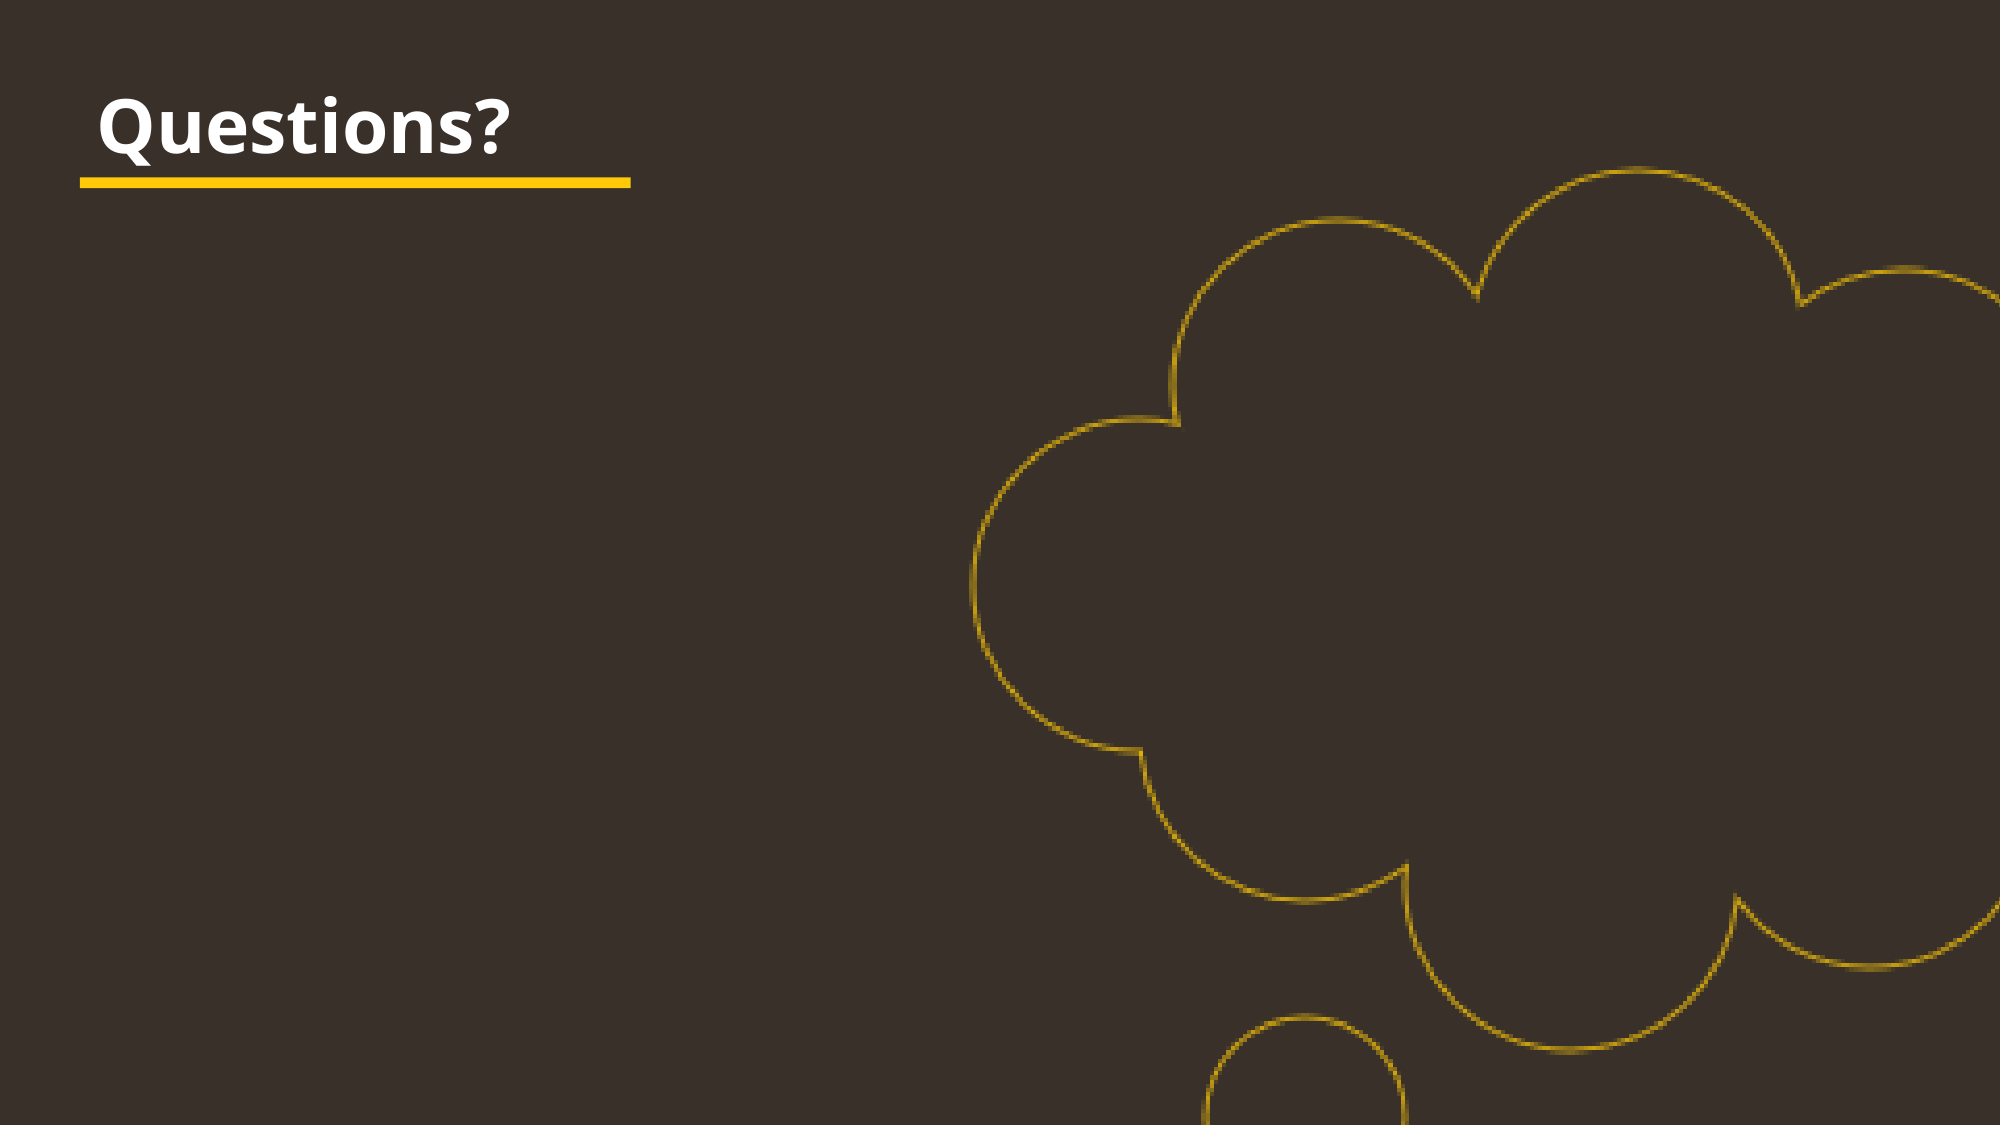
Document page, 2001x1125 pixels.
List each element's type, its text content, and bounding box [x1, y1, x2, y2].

picture [824, 0, 2000, 1125]
text_box Questions? [81, 71, 527, 176]
text_box [78, 176, 632, 190]
